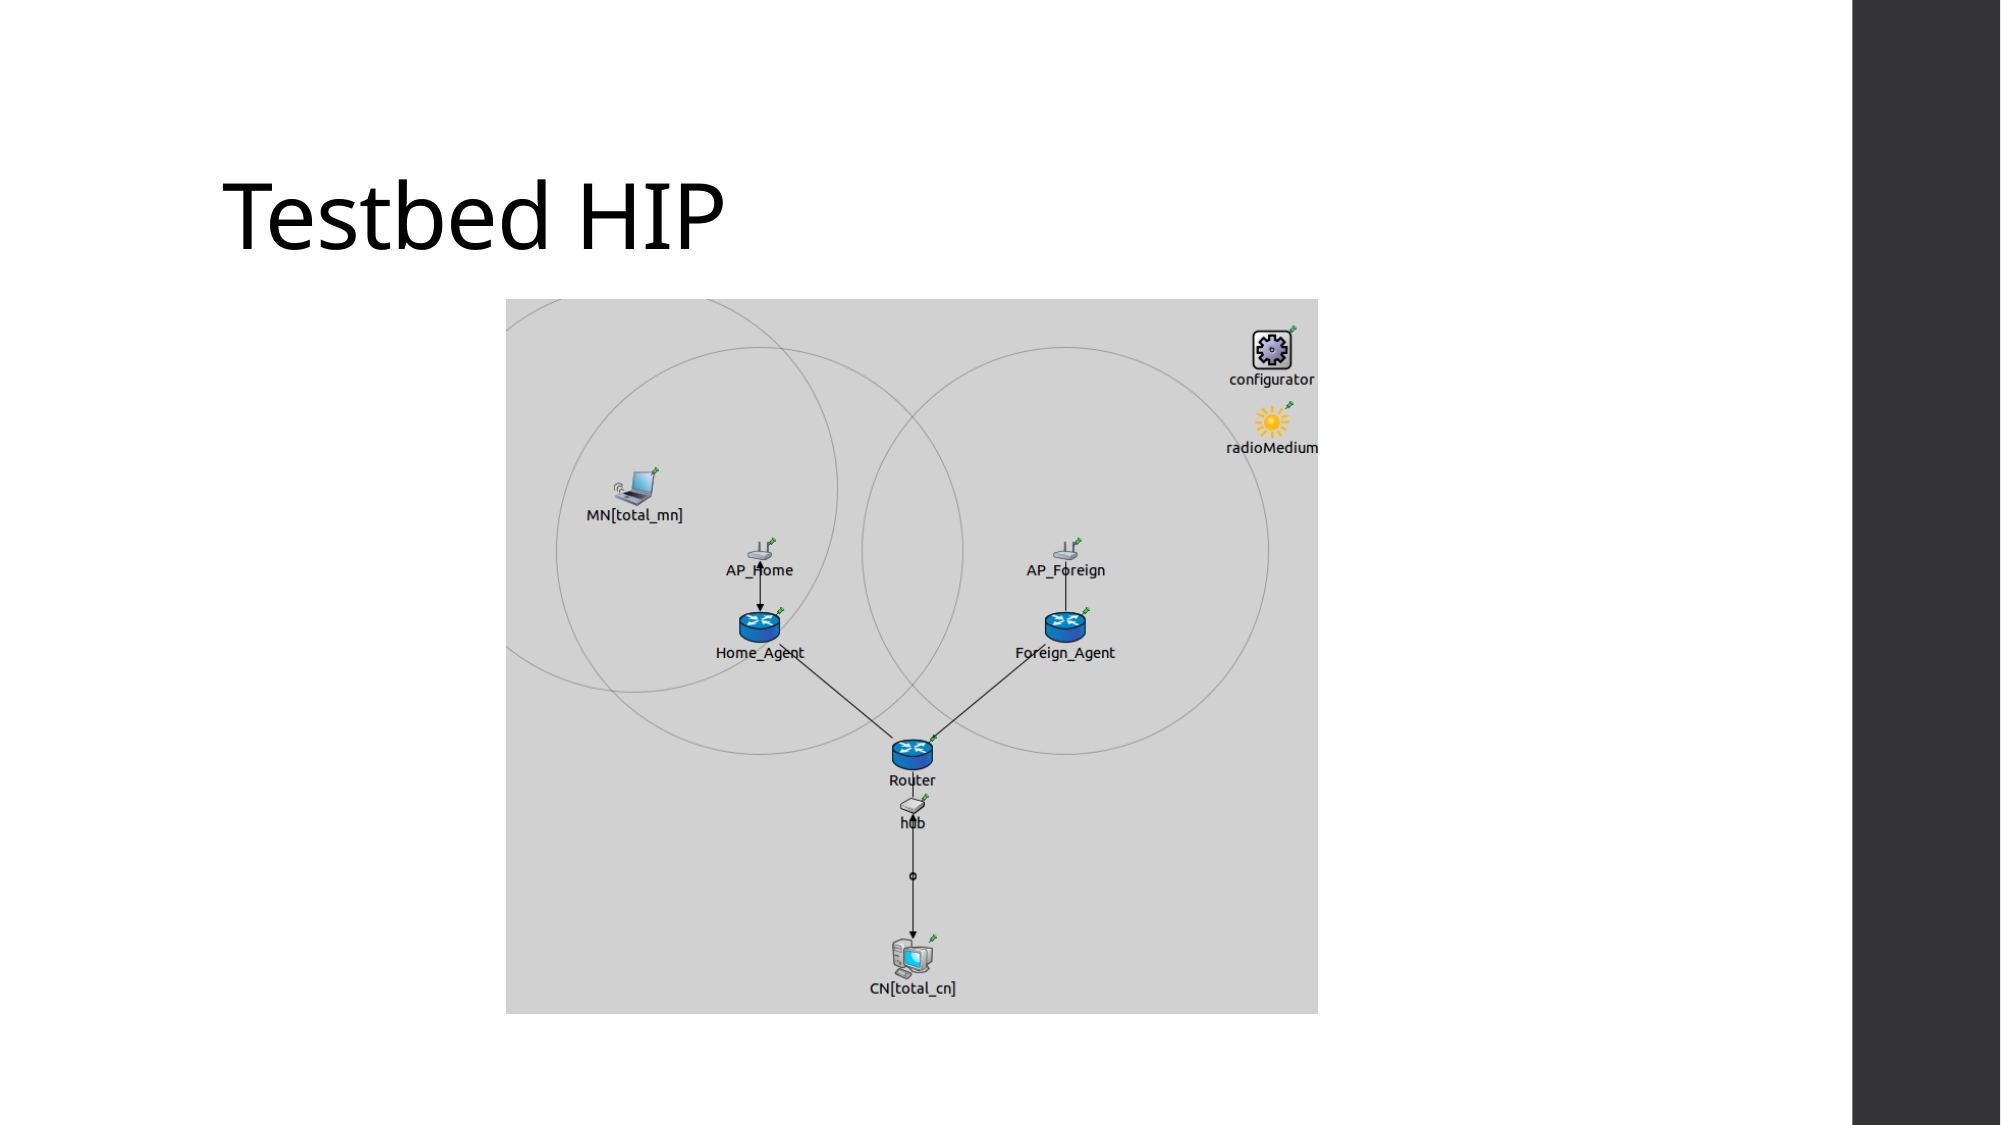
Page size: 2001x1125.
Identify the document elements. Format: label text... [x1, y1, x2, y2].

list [505, 299, 1318, 1015]
title Testbed HIP [206, 60, 1797, 278]
